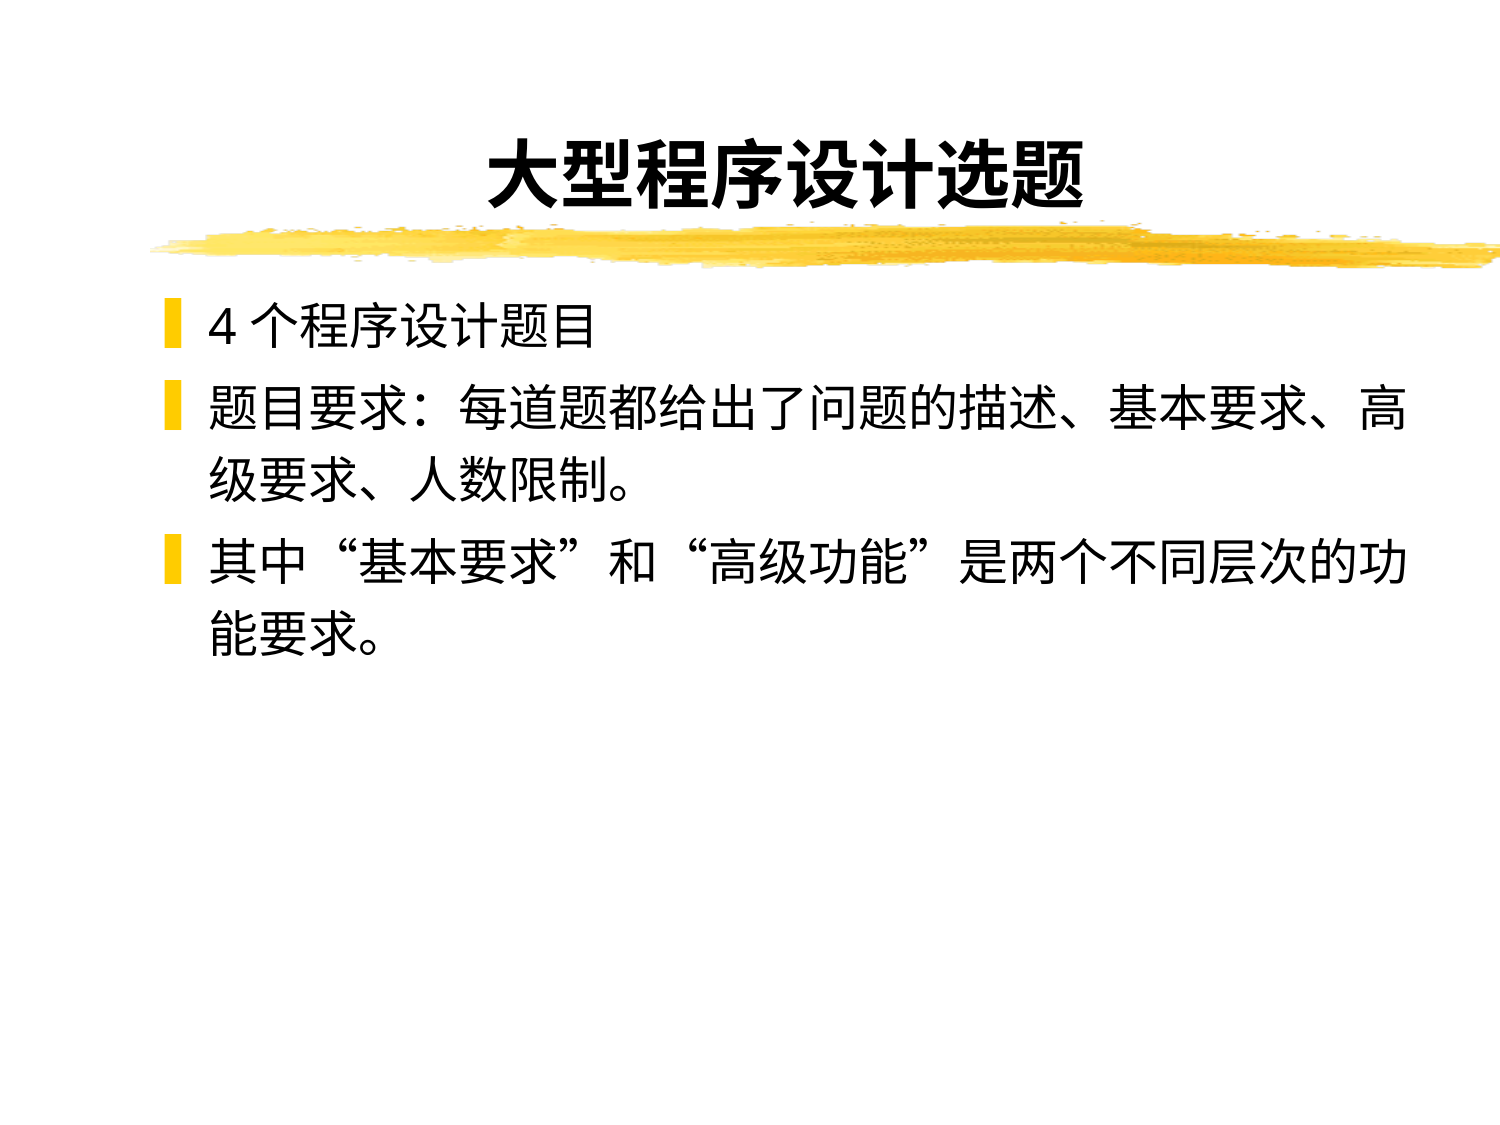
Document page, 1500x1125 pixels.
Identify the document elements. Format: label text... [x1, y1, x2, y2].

title 大型程序设计选题 [147, 37, 1424, 226]
picture [150, 215, 1500, 279]
list 4个程序设计题目 题目要求：每道题都给出了问题的描述、基本要求、高级要求、人数限制。 其中“基本要求”和“高级功能”是两个不同层次的功能要求。 [137, 274, 1463, 835]
